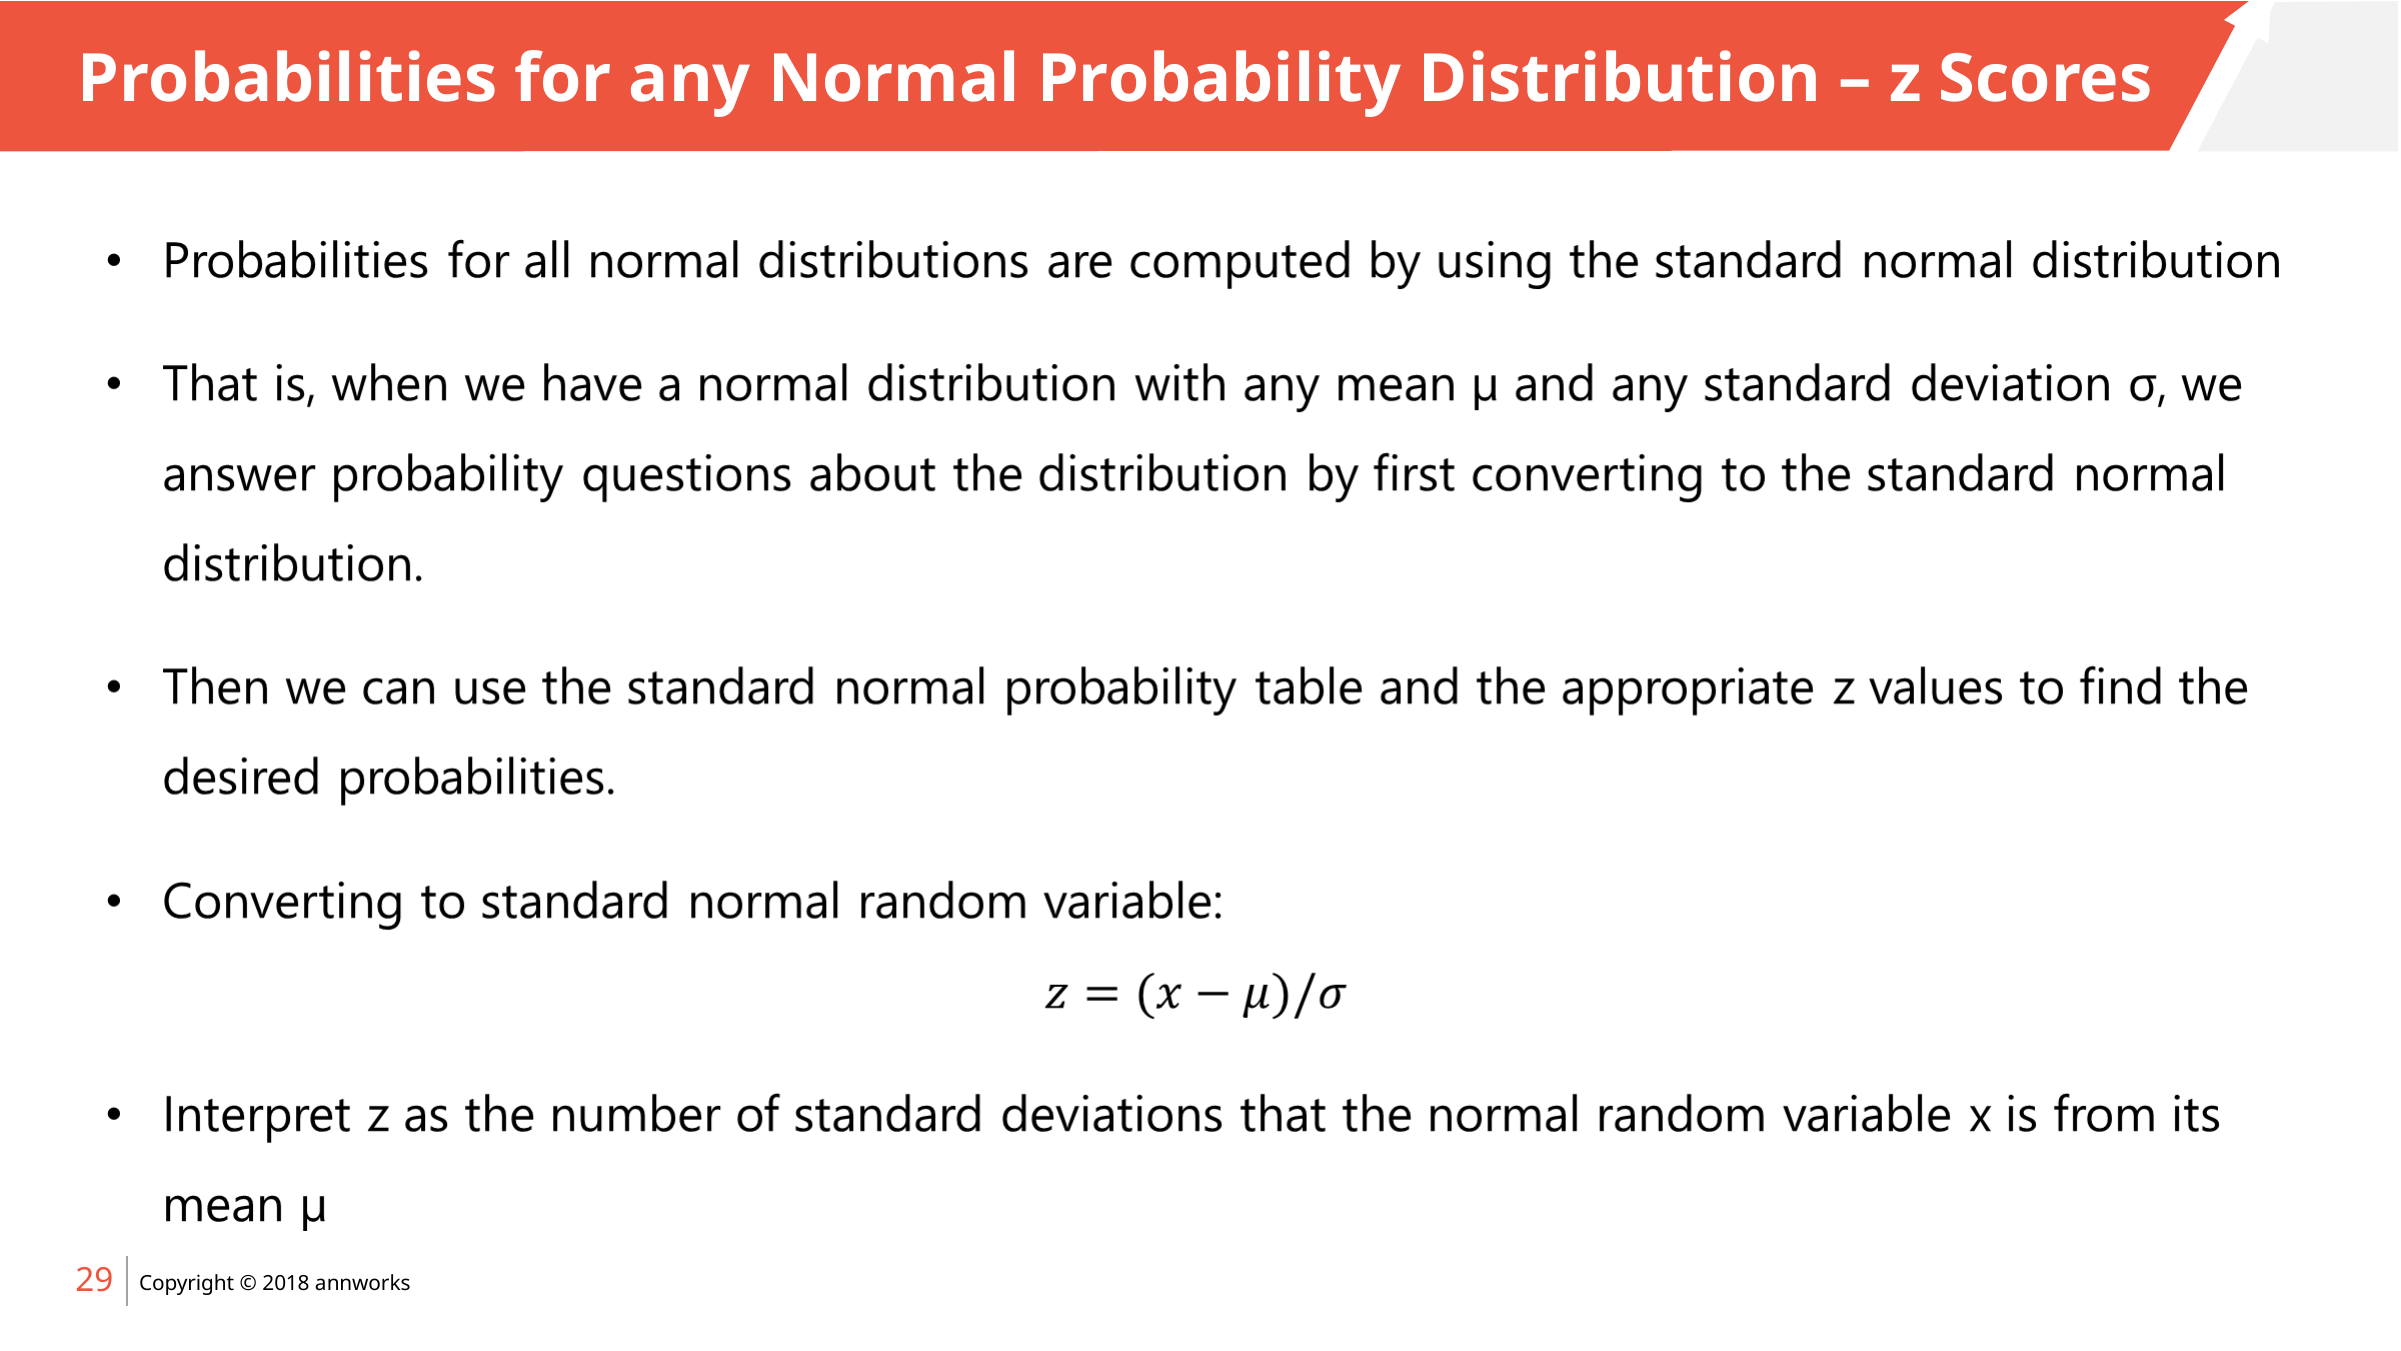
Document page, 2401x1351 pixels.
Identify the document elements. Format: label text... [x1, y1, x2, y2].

title Probabilities for any Normal Probability Distribution – z Scores [77, 24, 2328, 126]
text_box [77, 202, 2328, 1261]
slide_number 29 [75, 1260, 117, 1302]
